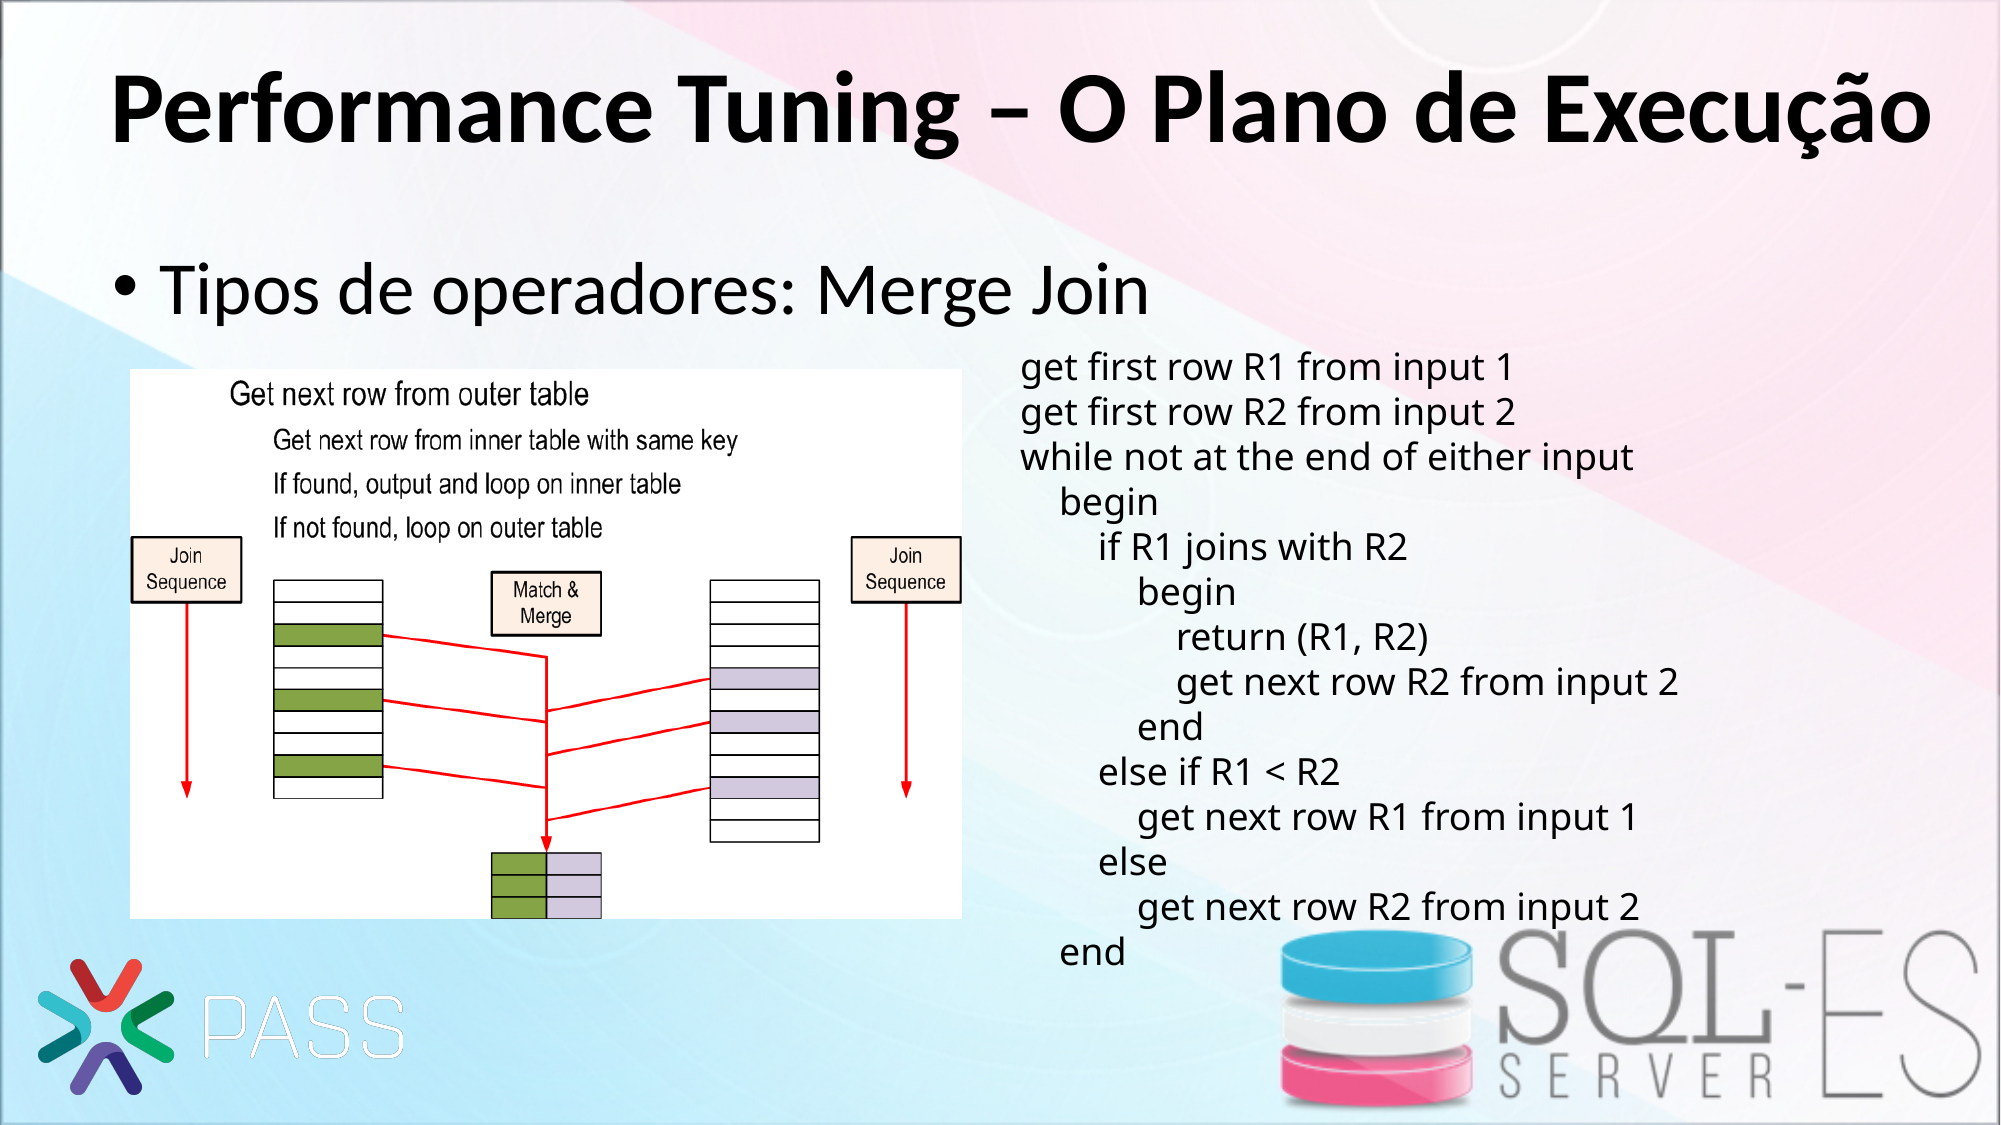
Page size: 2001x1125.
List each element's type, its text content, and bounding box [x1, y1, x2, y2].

text_box Tipos de operadores: Merge Join [97, 232, 1920, 398]
text_box get first row R1 from input 1 get first row R2 from input 2 while not at the end of either input begin if R1 joins with R2 begin return (R1, R2) get next row R2 from input 2 end else if R1 < R2 get next row R1 from input 1 else get next row R2 from input 2 end [1005, 335, 1838, 980]
title Performance Tuning – O Plano de Execução [76, 32, 1968, 183]
picture [0, 0, 2001, 1125]
